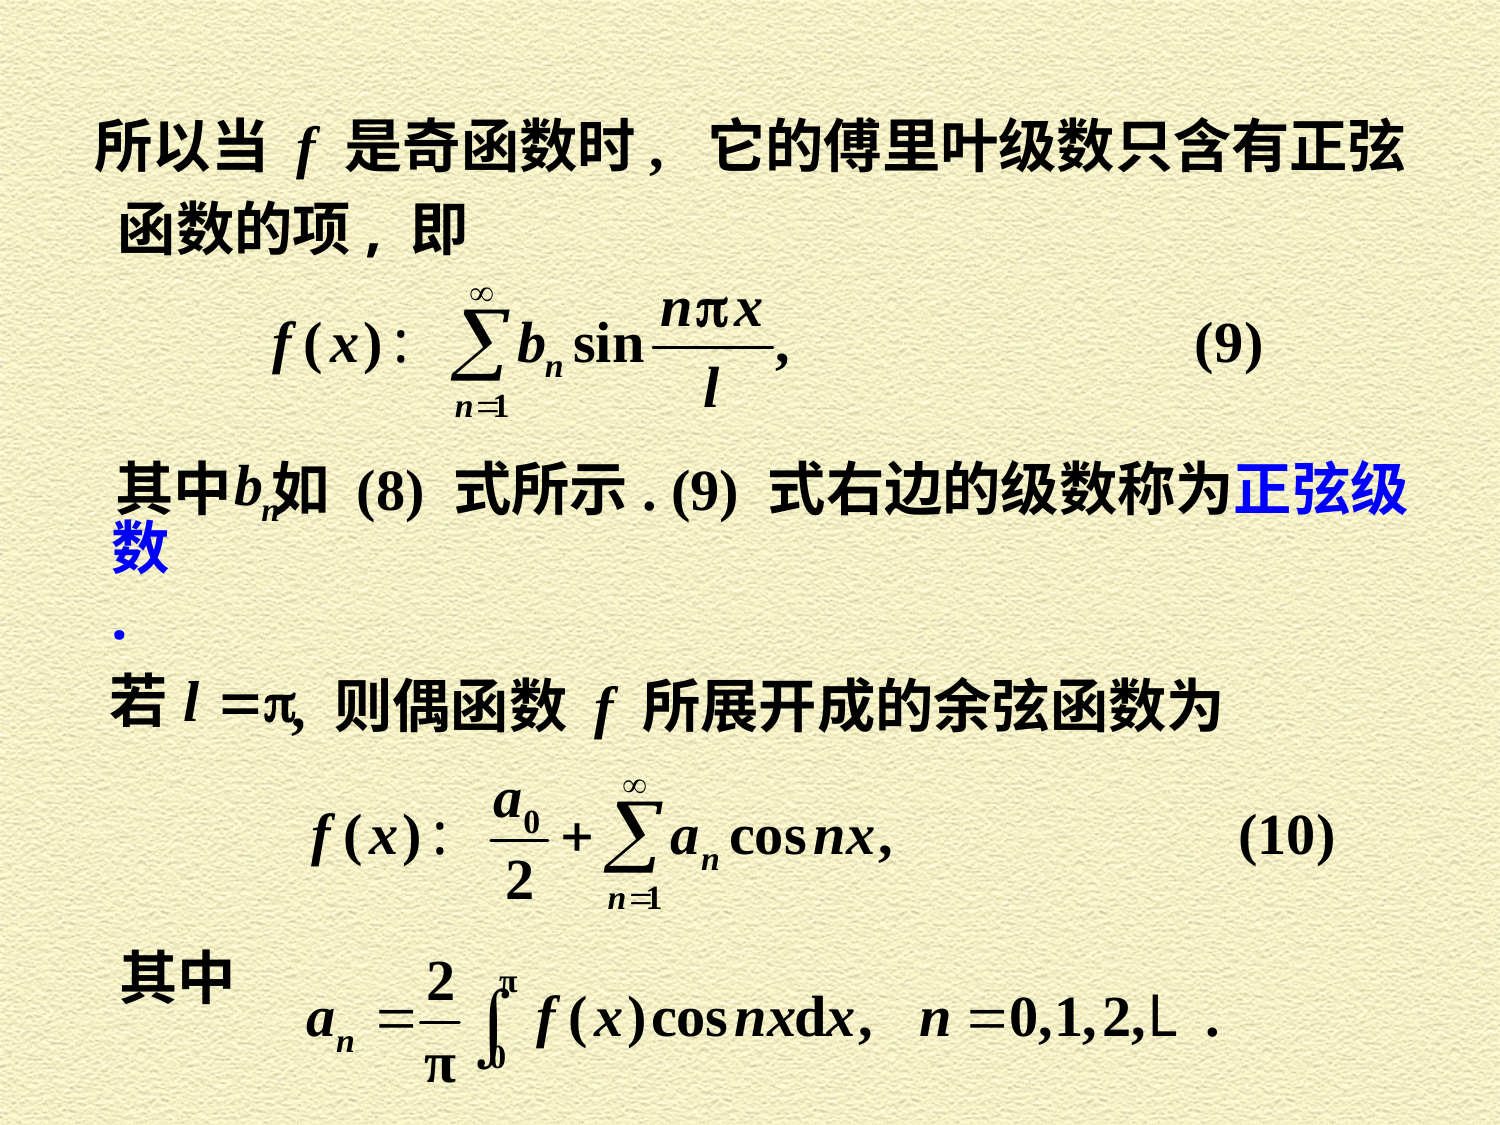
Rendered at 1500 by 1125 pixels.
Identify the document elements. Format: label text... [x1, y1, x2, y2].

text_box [256, 270, 1267, 423]
text_box 函数的项, 即 [103, 184, 498, 270]
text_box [303, 949, 1223, 1089]
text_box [296, 763, 1338, 915]
text_box 数. [96, 504, 195, 656]
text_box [100, 444, 1408, 530]
picture [0, 0, 1500, 1125]
text_box 所以当 f 是奇函数时, 它的傅里叶级数只含有正弦 [79, 101, 1435, 187]
text_box 其中 [104, 934, 251, 1019]
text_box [94, 656, 1223, 747]
